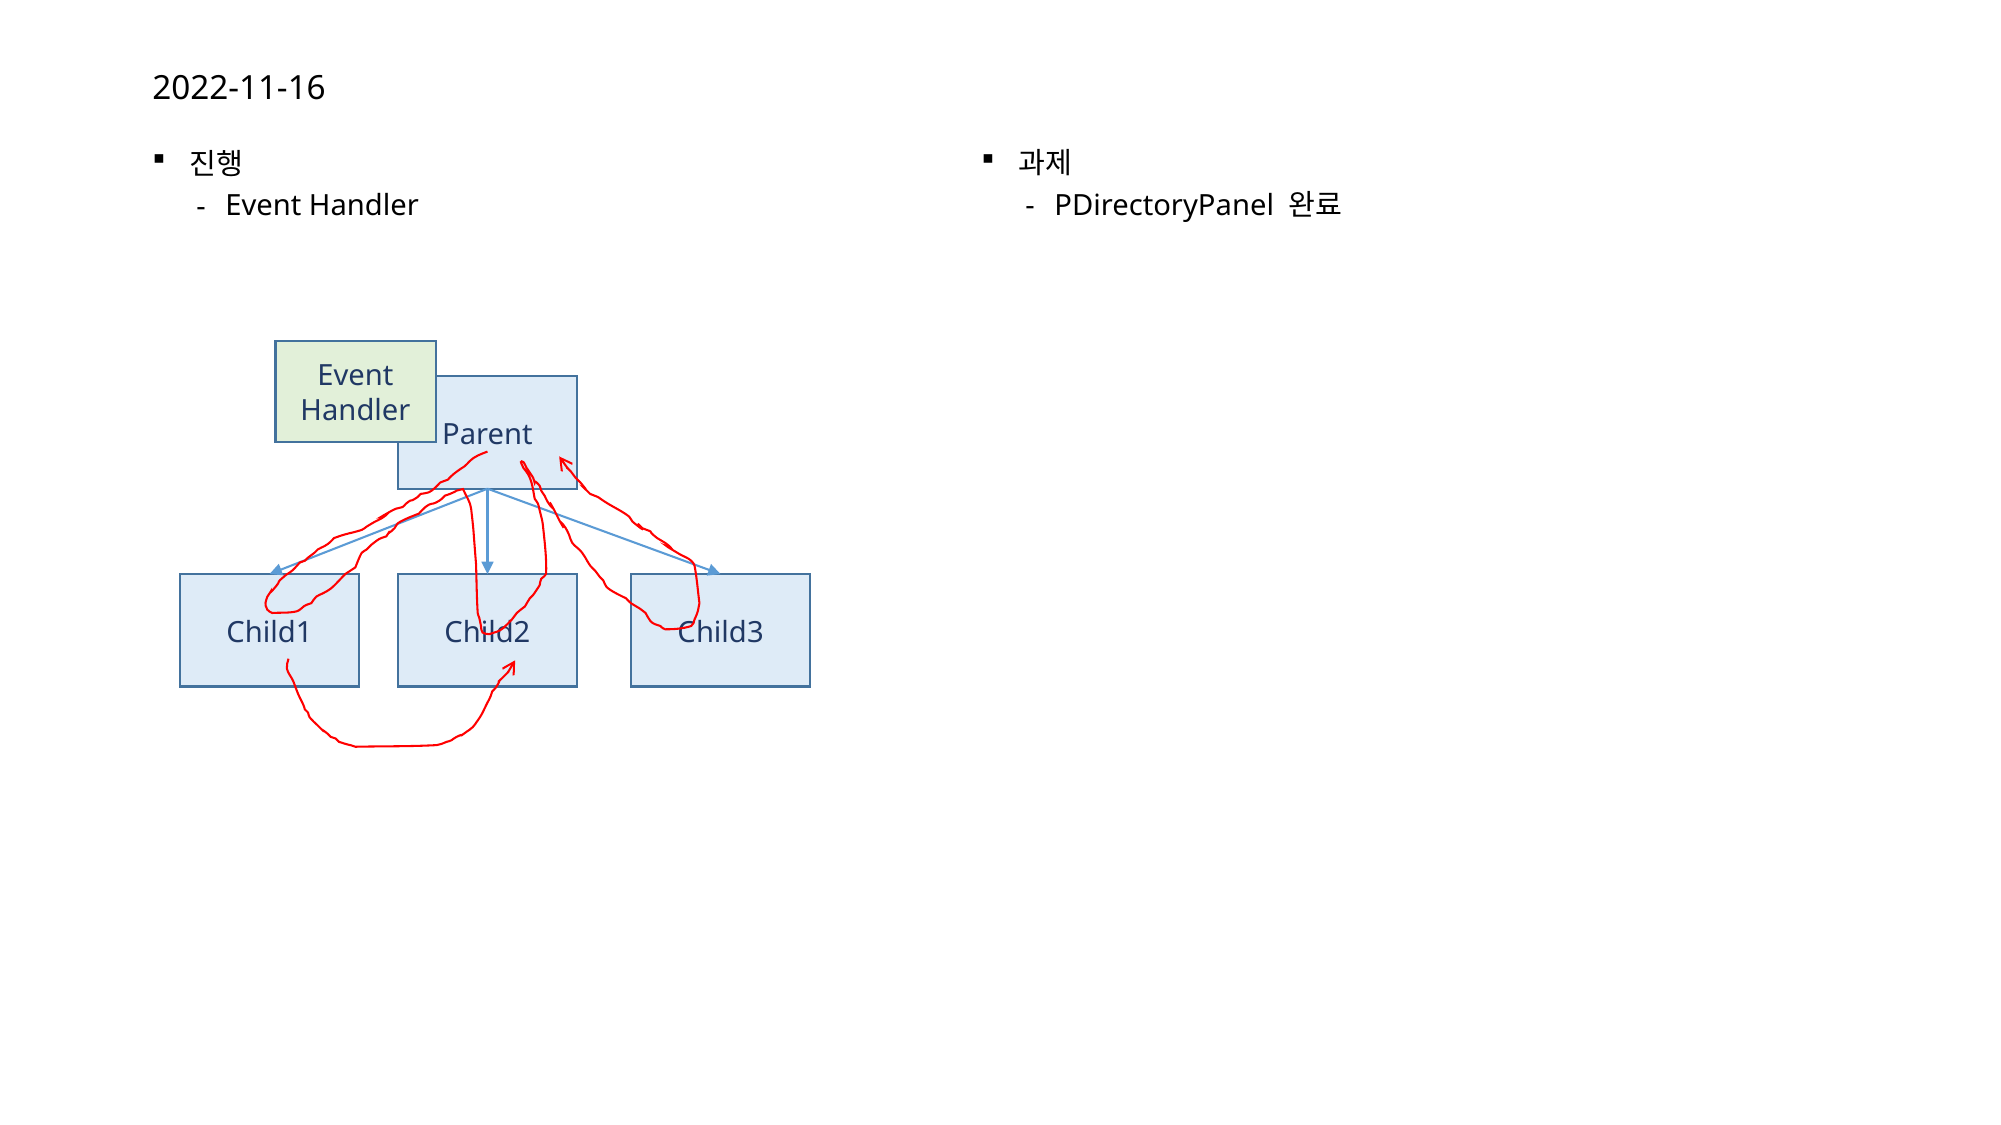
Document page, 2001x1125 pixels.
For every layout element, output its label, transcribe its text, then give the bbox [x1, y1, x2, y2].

text_box Parent [397, 375, 578, 488]
text_box [597, 575, 701, 631]
text_box Child3 [630, 573, 811, 688]
list 과제 PDirectoryPanel 완료 [966, 141, 1878, 1014]
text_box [269, 488, 487, 575]
text_box Child2 [397, 575, 578, 688]
text_box [475, 575, 547, 636]
title 2022-11-16 [137, 59, 1863, 119]
text_box Child1 [179, 573, 360, 688]
text_box [264, 575, 346, 615]
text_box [487, 488, 721, 575]
text_box Event Handler [274, 340, 437, 443]
text_box [433, 450, 587, 488]
text_box [285, 658, 516, 748]
list 진행 Event Handler [137, 141, 941, 1014]
